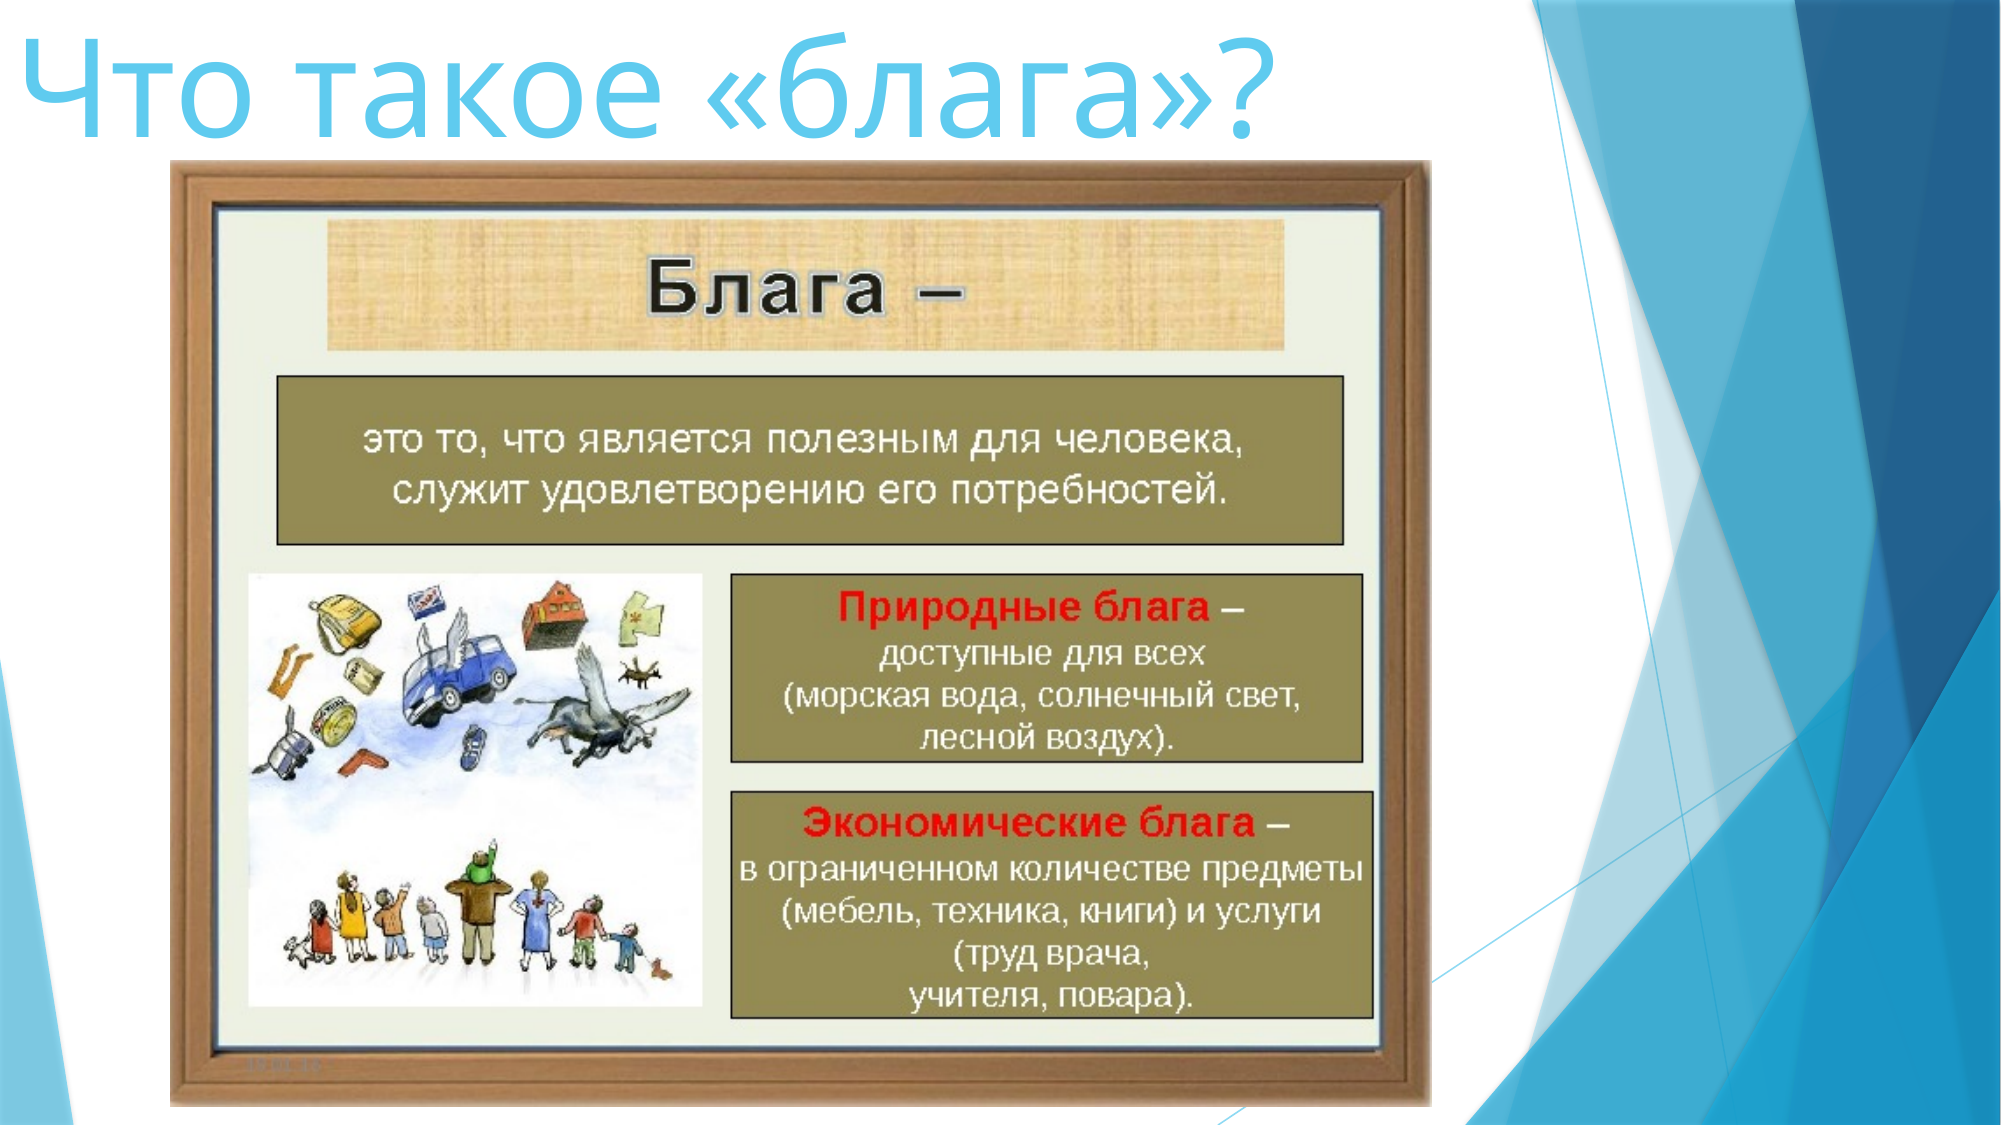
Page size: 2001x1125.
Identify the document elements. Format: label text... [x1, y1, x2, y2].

title Что такое «блага»? [0, 0, 1687, 173]
picture [170, 160, 1432, 1107]
